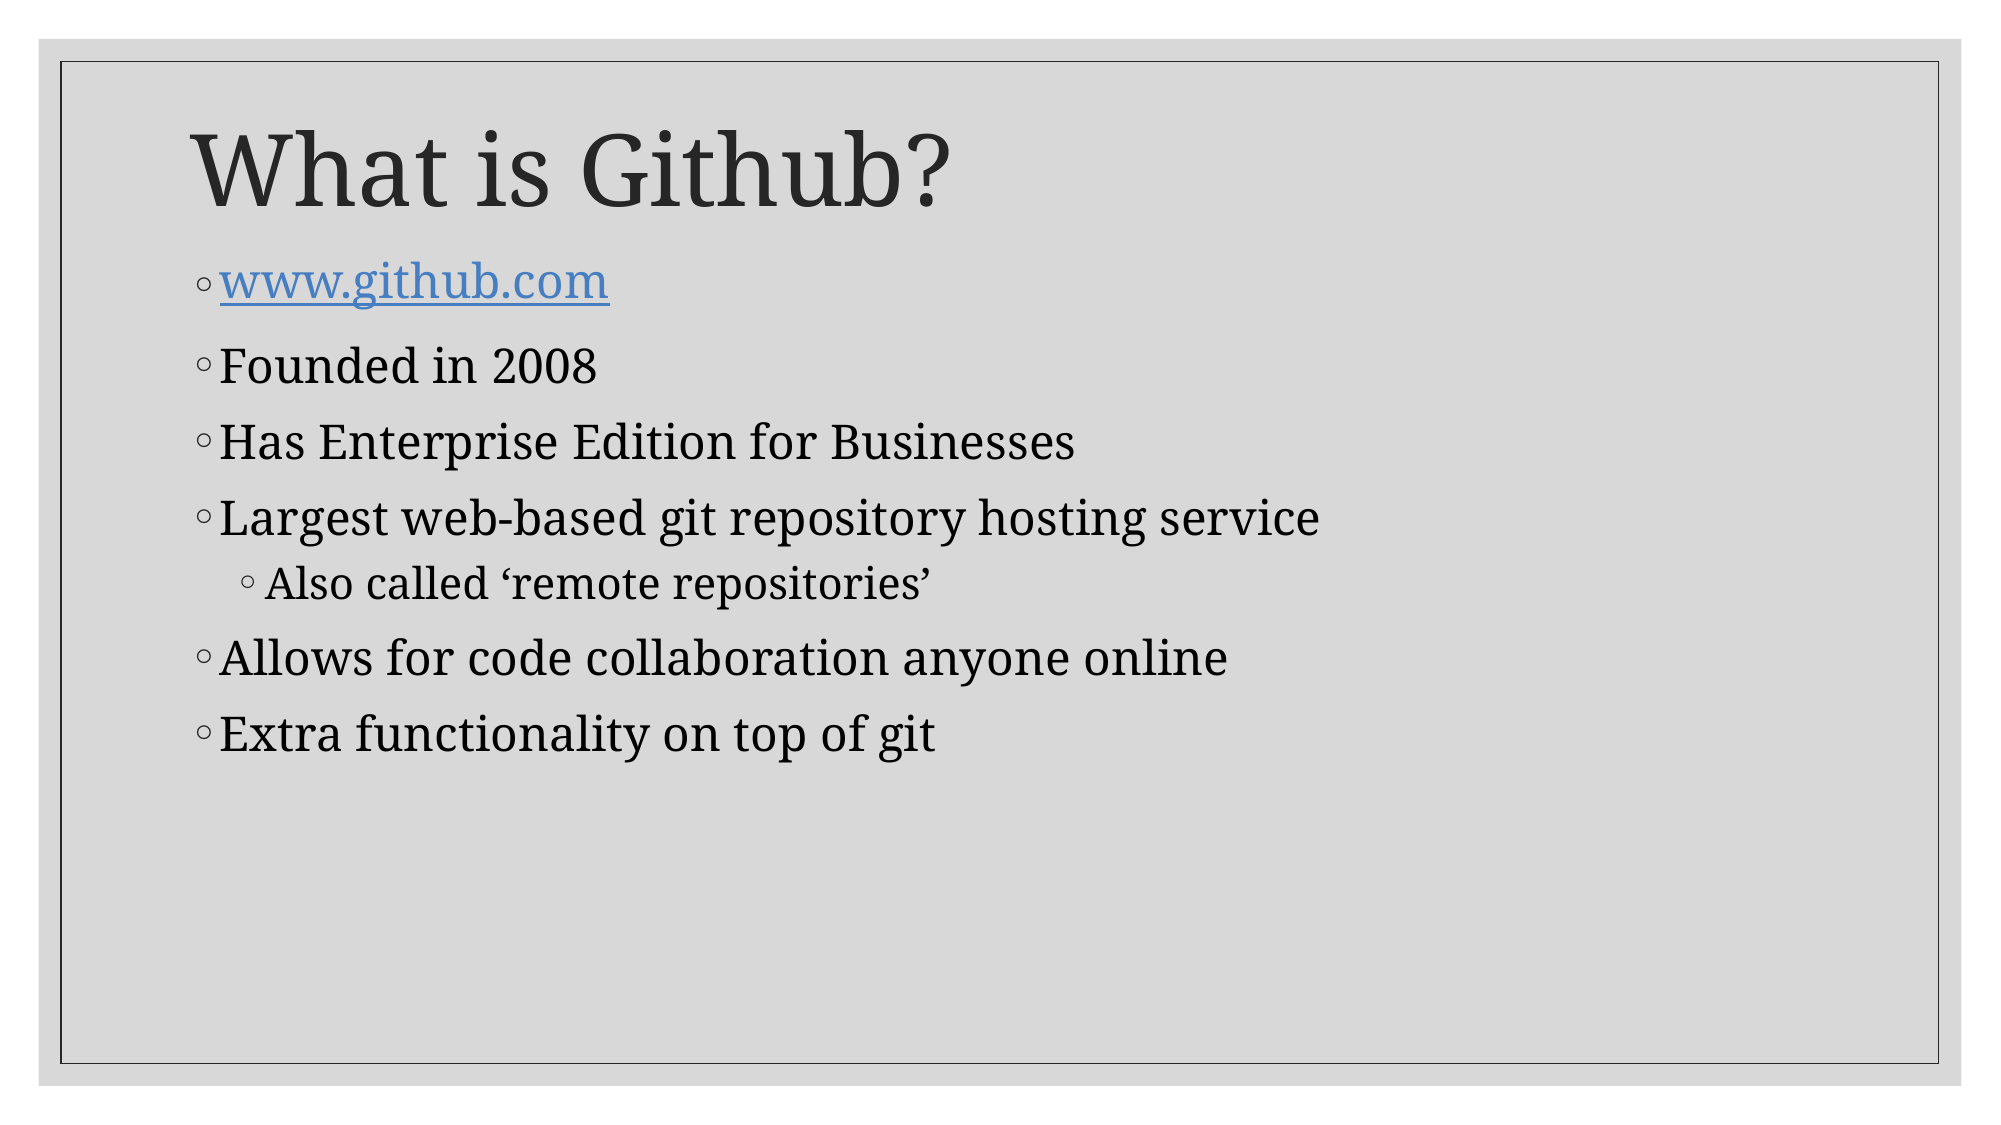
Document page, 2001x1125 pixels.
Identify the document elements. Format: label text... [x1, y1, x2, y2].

list www.github.com Founded in 2008 Has Enterprise Edition for Businesses Largest web-based git repository hosting service Also called ‘remote repositories’ Allows for code collaboration anyone online Extra functionality on top of git [174, 243, 1825, 977]
title What is Github? [174, 105, 1825, 243]
